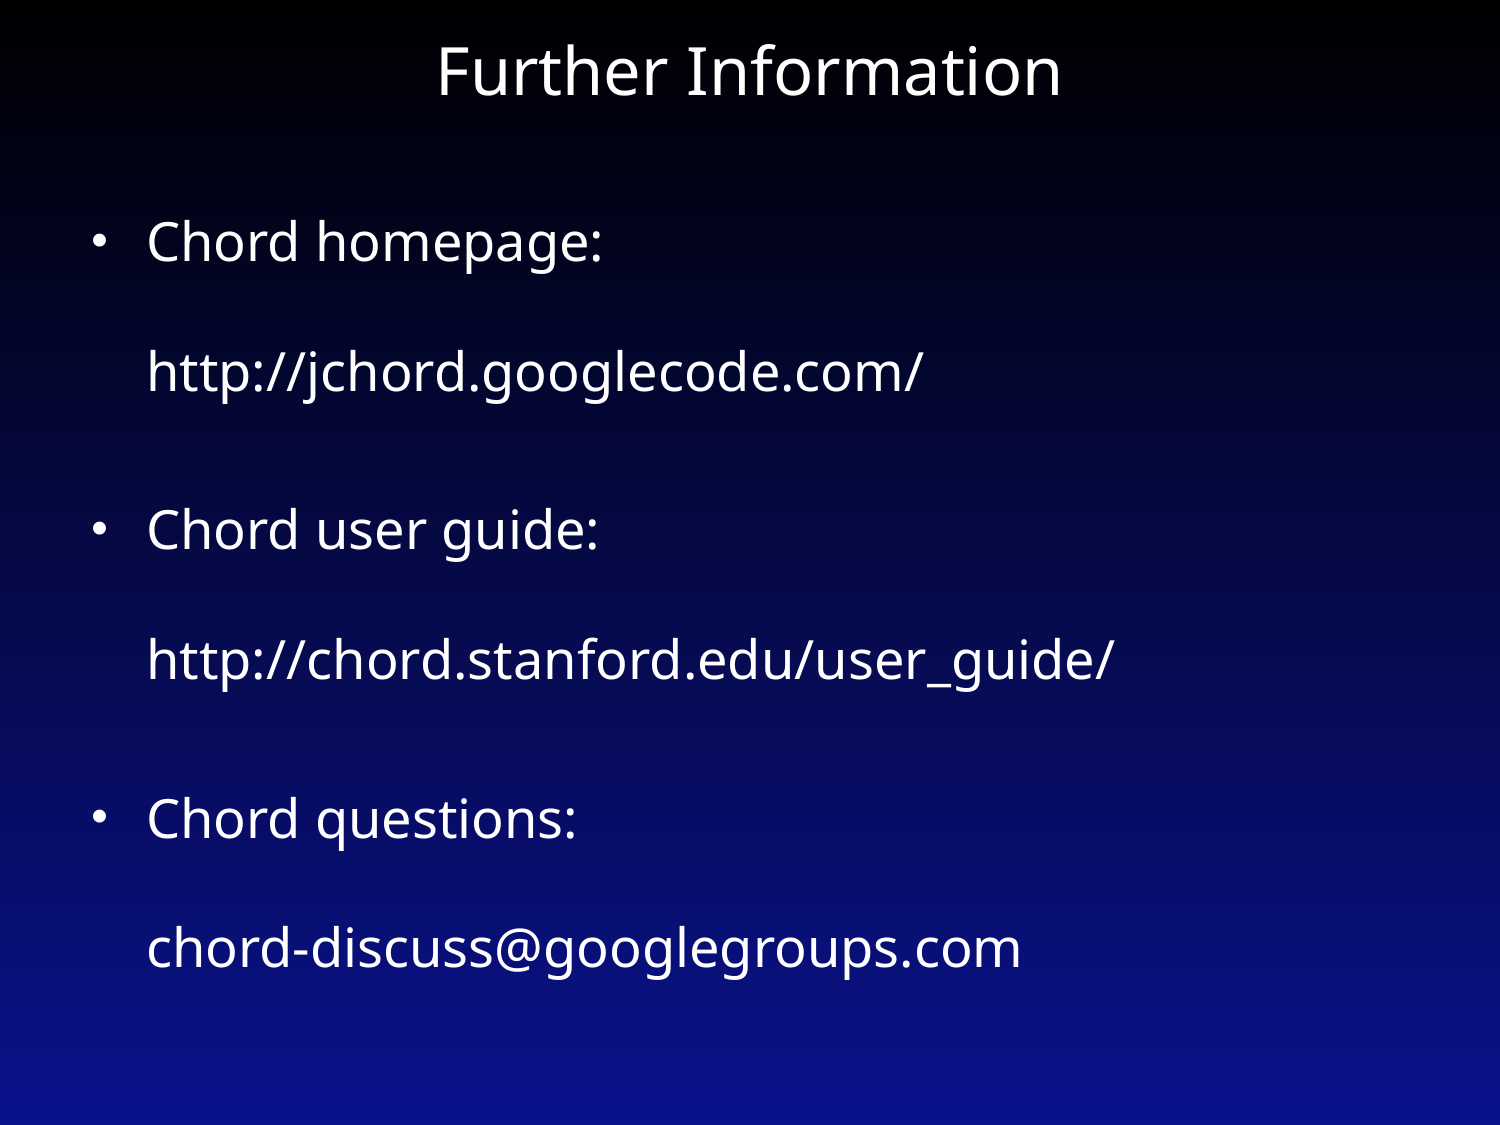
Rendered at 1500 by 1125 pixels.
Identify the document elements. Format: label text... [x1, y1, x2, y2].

list Chord homepage: http://jchord.googlecode.com/ Chord user guide: http://chord.stanford.edu/user_guide/ Chord questions: chord-discuss@googlegroups.com [75, 200, 1425, 988]
title Further Information [0, 12, 1500, 125]
